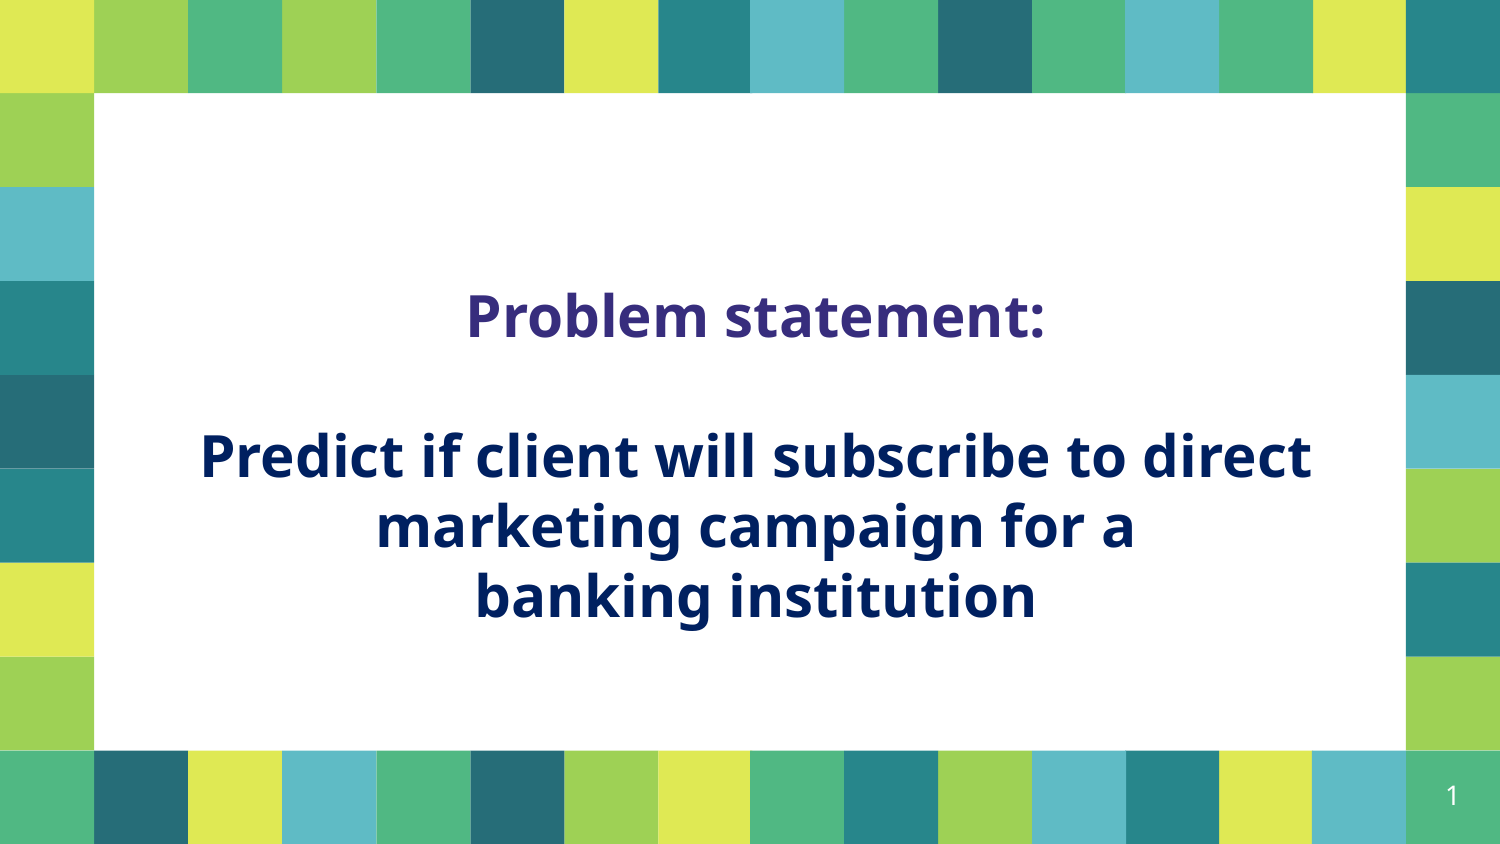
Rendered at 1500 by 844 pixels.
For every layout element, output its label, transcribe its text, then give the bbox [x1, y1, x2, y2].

subtitle [128, 317, 1395, 661]
slide_number 1 [1405, 749, 1500, 844]
